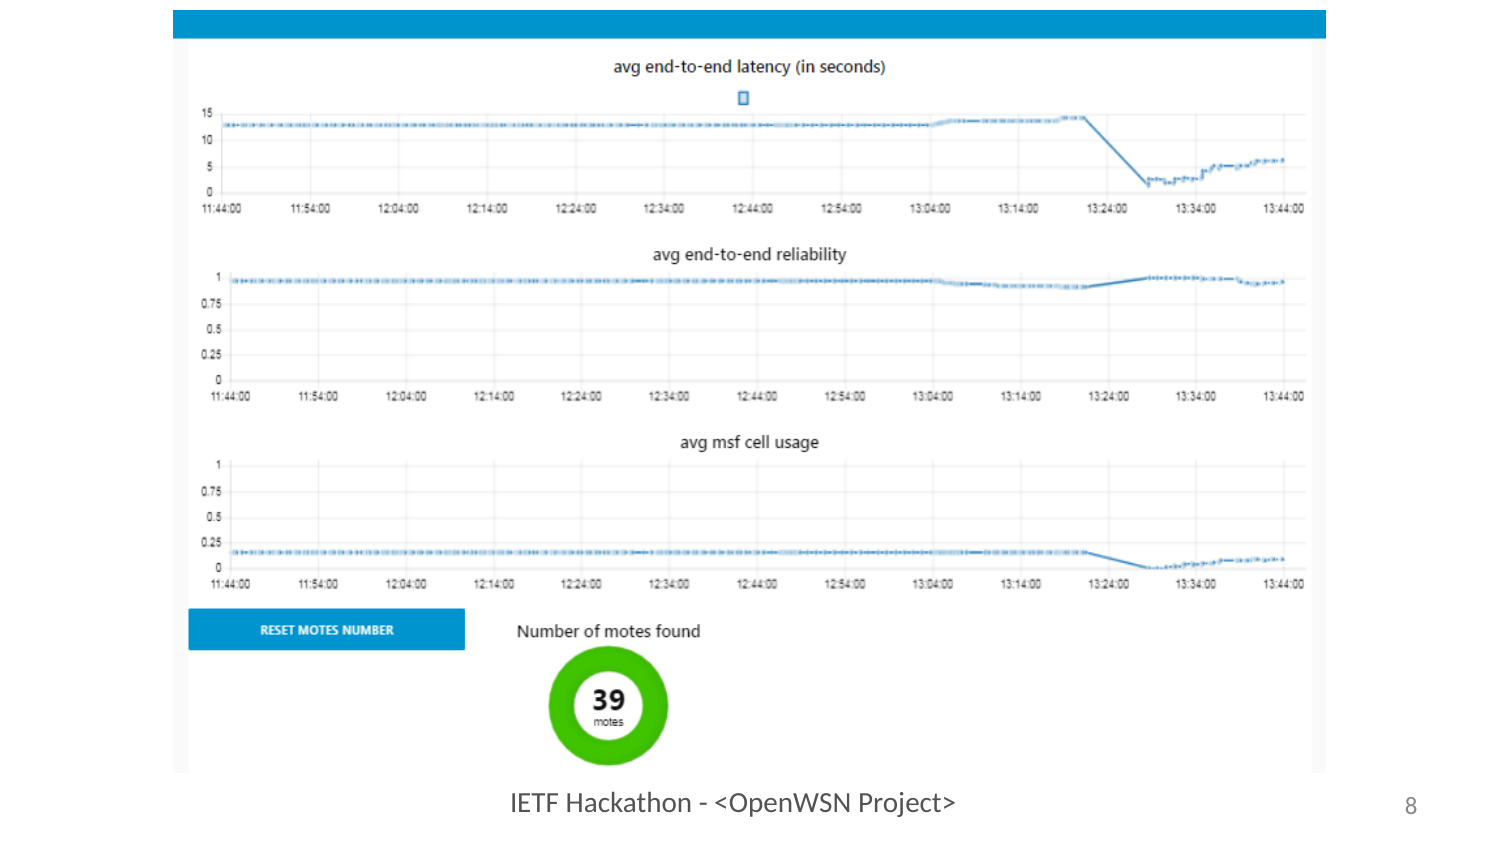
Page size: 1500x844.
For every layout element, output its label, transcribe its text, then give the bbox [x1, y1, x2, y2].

slide_number 8 [1381, 781, 1426, 828]
picture [173, 39, 1327, 773]
